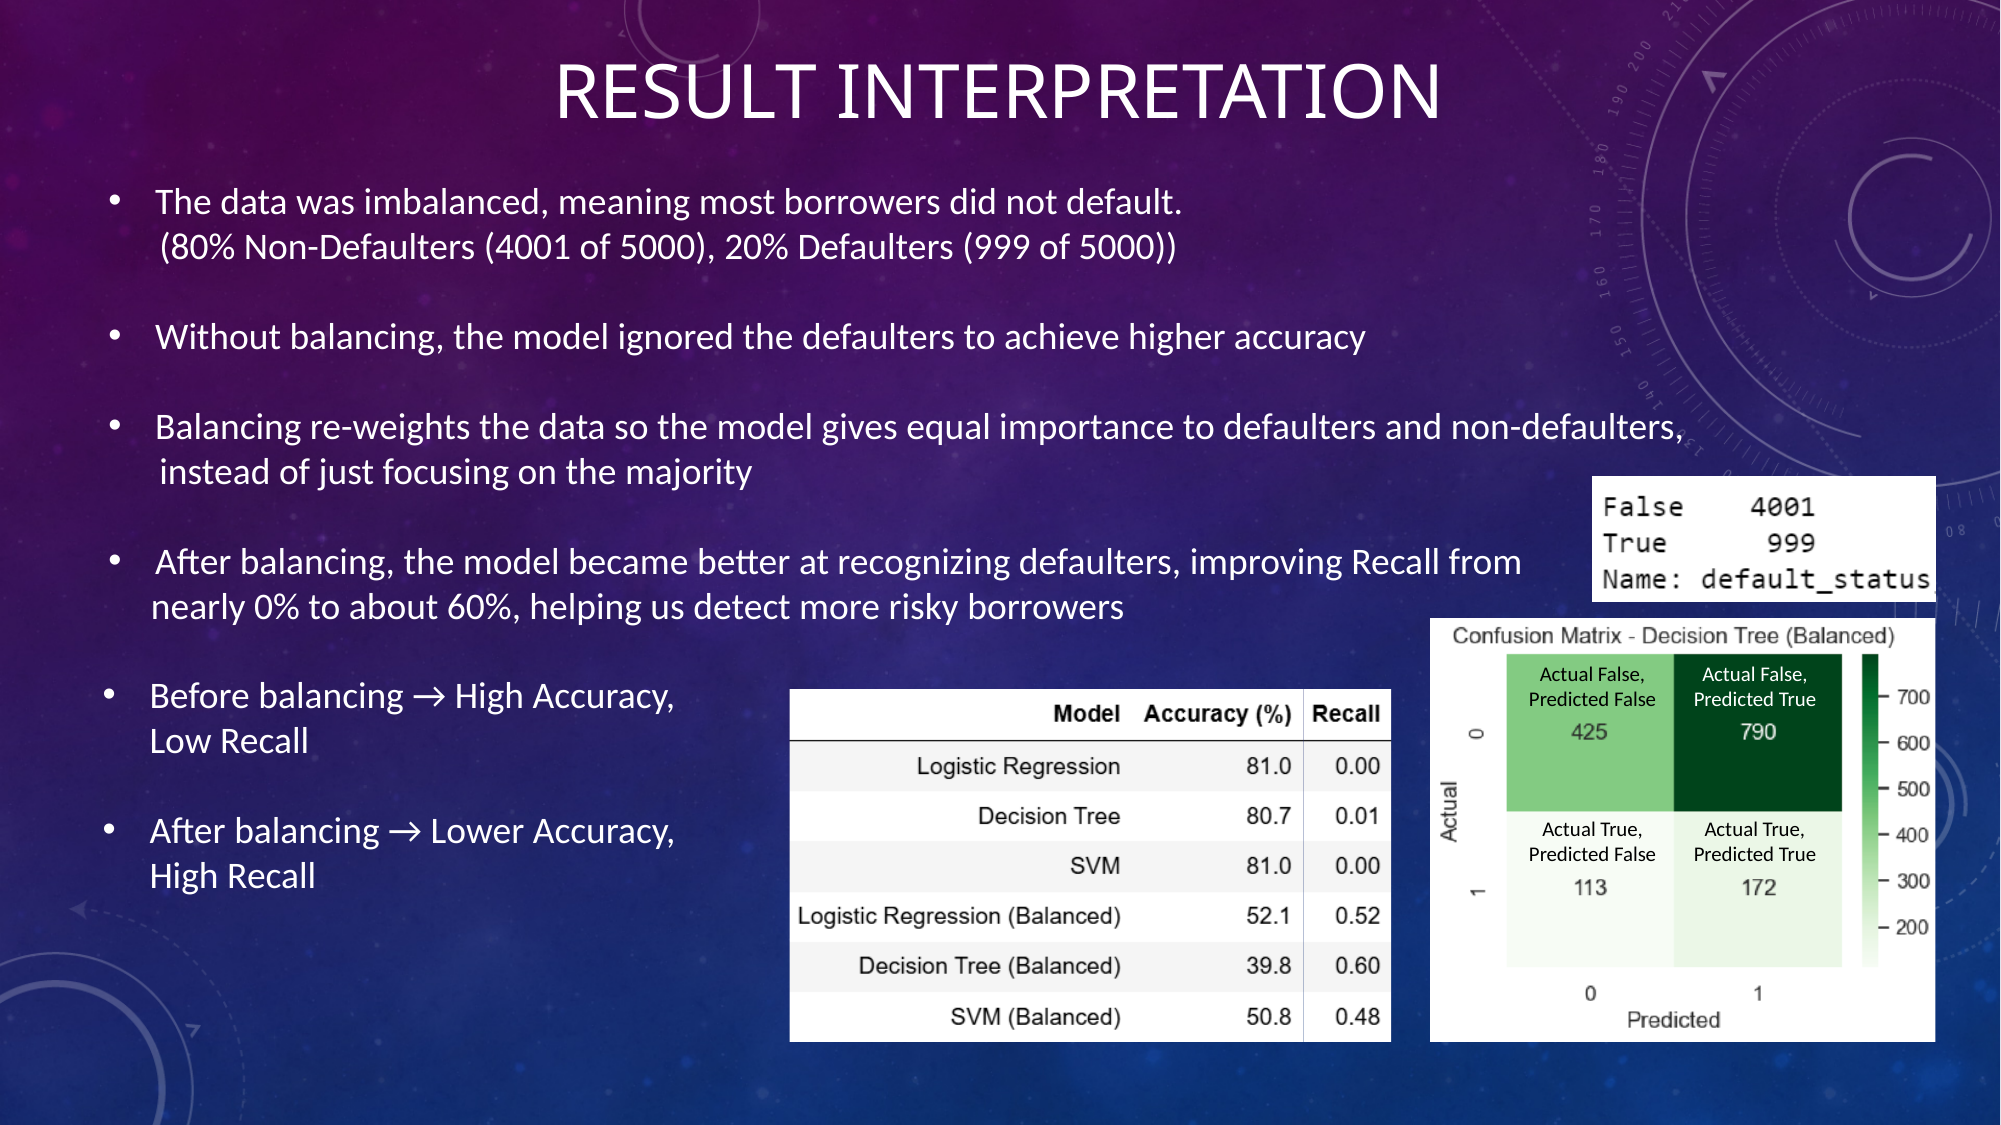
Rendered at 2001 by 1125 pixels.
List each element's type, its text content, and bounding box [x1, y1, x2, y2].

picture [0, 0, 2001, 1125]
title Result Interpretation [316, 23, 1683, 155]
text_box Before balancing → High Accuracy, Low Recall After balancing → Lower Accuracy, High Recall [12, 663, 697, 994]
text_box The data was imbalanced, meaning most borrowers did not default. (80% Non-Defaulters (4001 of 5000), 20% Defaulters (999 of 5000)) Without balancing, the model ignored the defaulters to achieve higher accuracy Balancing re-weights the data so the model gives equal importance to defaulters and non-defaulters, instead of just focusing on the majority After balancing, the model became better at recognizing defaulters, improving Recall from nearly 0% to about 60%, helping us detect more risky borrowers [93, 169, 1907, 635]
